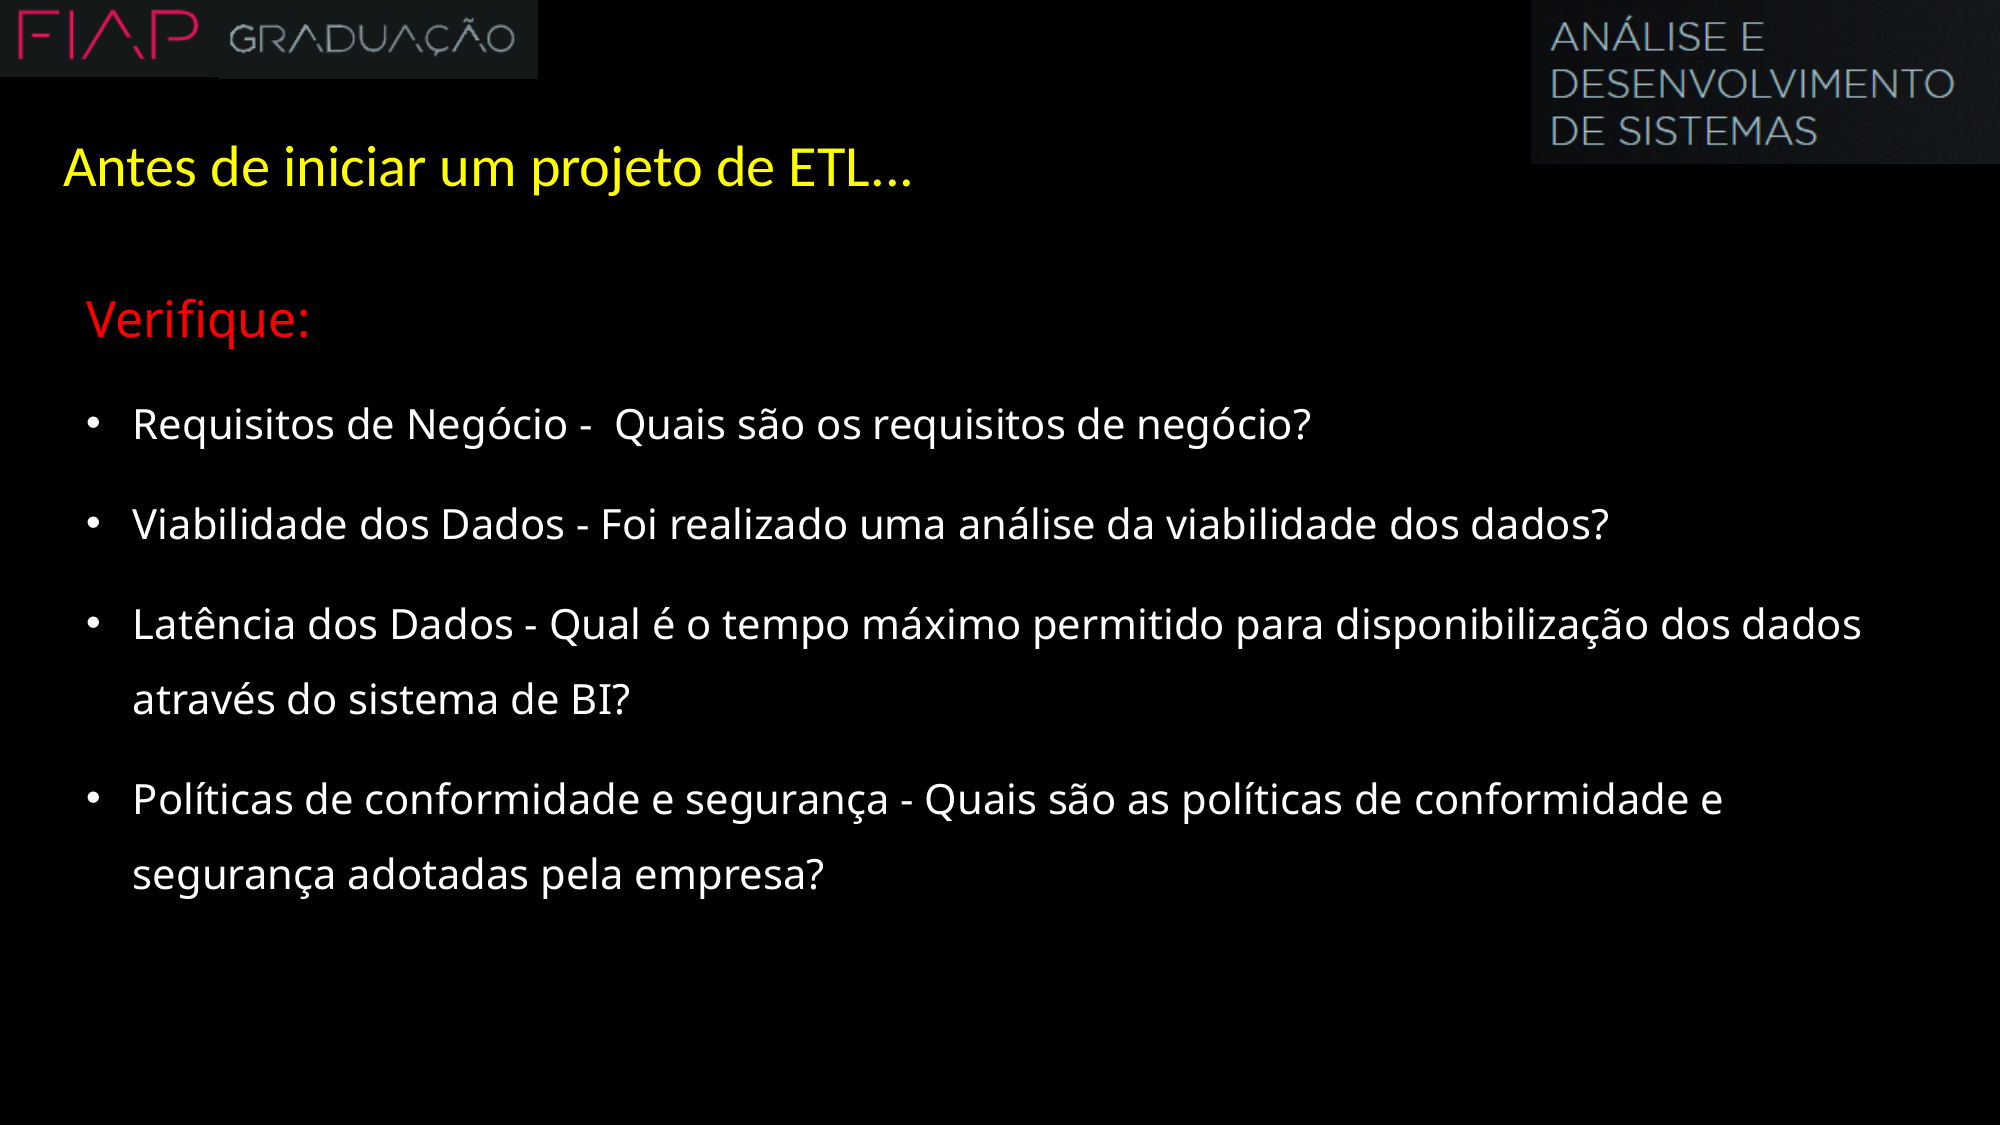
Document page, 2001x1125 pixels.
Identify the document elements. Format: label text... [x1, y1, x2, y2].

picture [1531, 0, 2000, 165]
picture [0, 0, 538, 79]
text_box Antes de iniciar um projeto de ETL... [48, 121, 931, 206]
text_box Verifique: Requisitos de Negócio - Quais são os requisitos de negócio? Viabilidade dos Dados - Foi realizado uma análise da viabilidade dos dados? Latência dos Dados - Qual é o tempo máximo permitido para disponibilização dos dados através do sistema de BI? Políticas de conformidade e segurança - Quais são as políticas de conformidade e segurança adotadas pela empresa? [71, 249, 1929, 1008]
